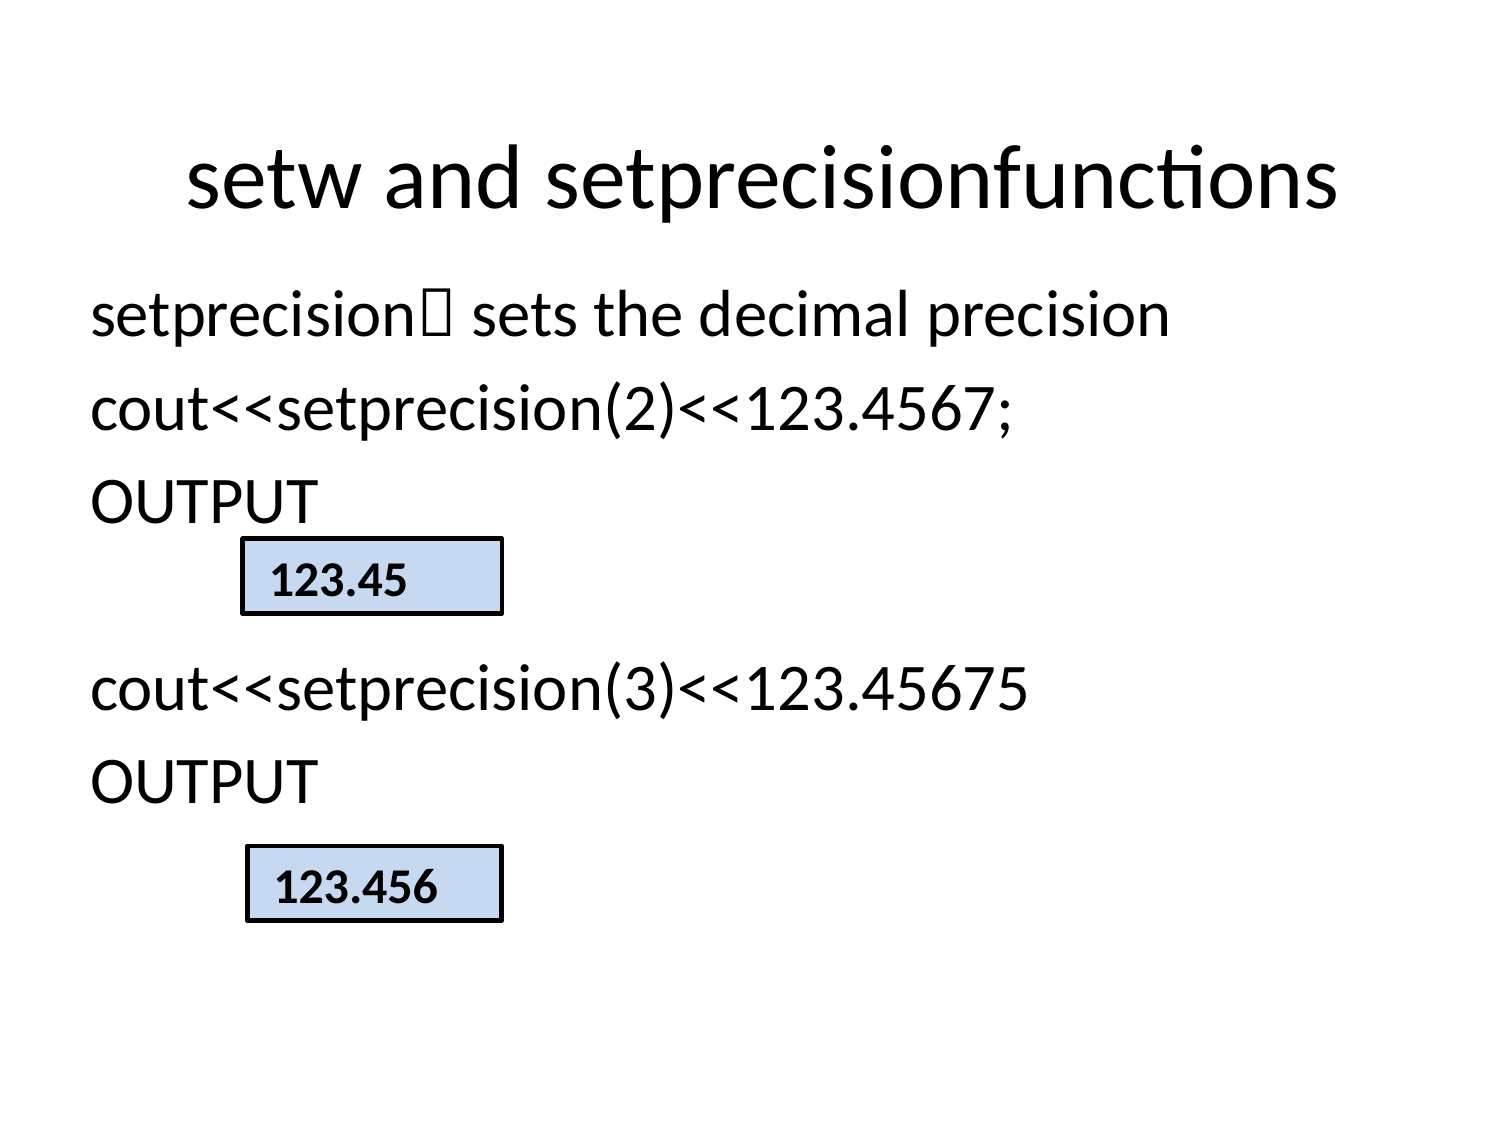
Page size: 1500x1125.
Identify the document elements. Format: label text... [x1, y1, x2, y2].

title setw and setprecisionfunctions [88, 78, 1439, 266]
list setprecision sets the decimal precision cout<<setprecision(2)<<123.4567; OUTPUT cout<<setprecision(3)<<123.45675 OUTPUT [75, 262, 1425, 1083]
text_box 123.45 [242, 538, 502, 614]
text_box 123.456 [247, 845, 502, 921]
